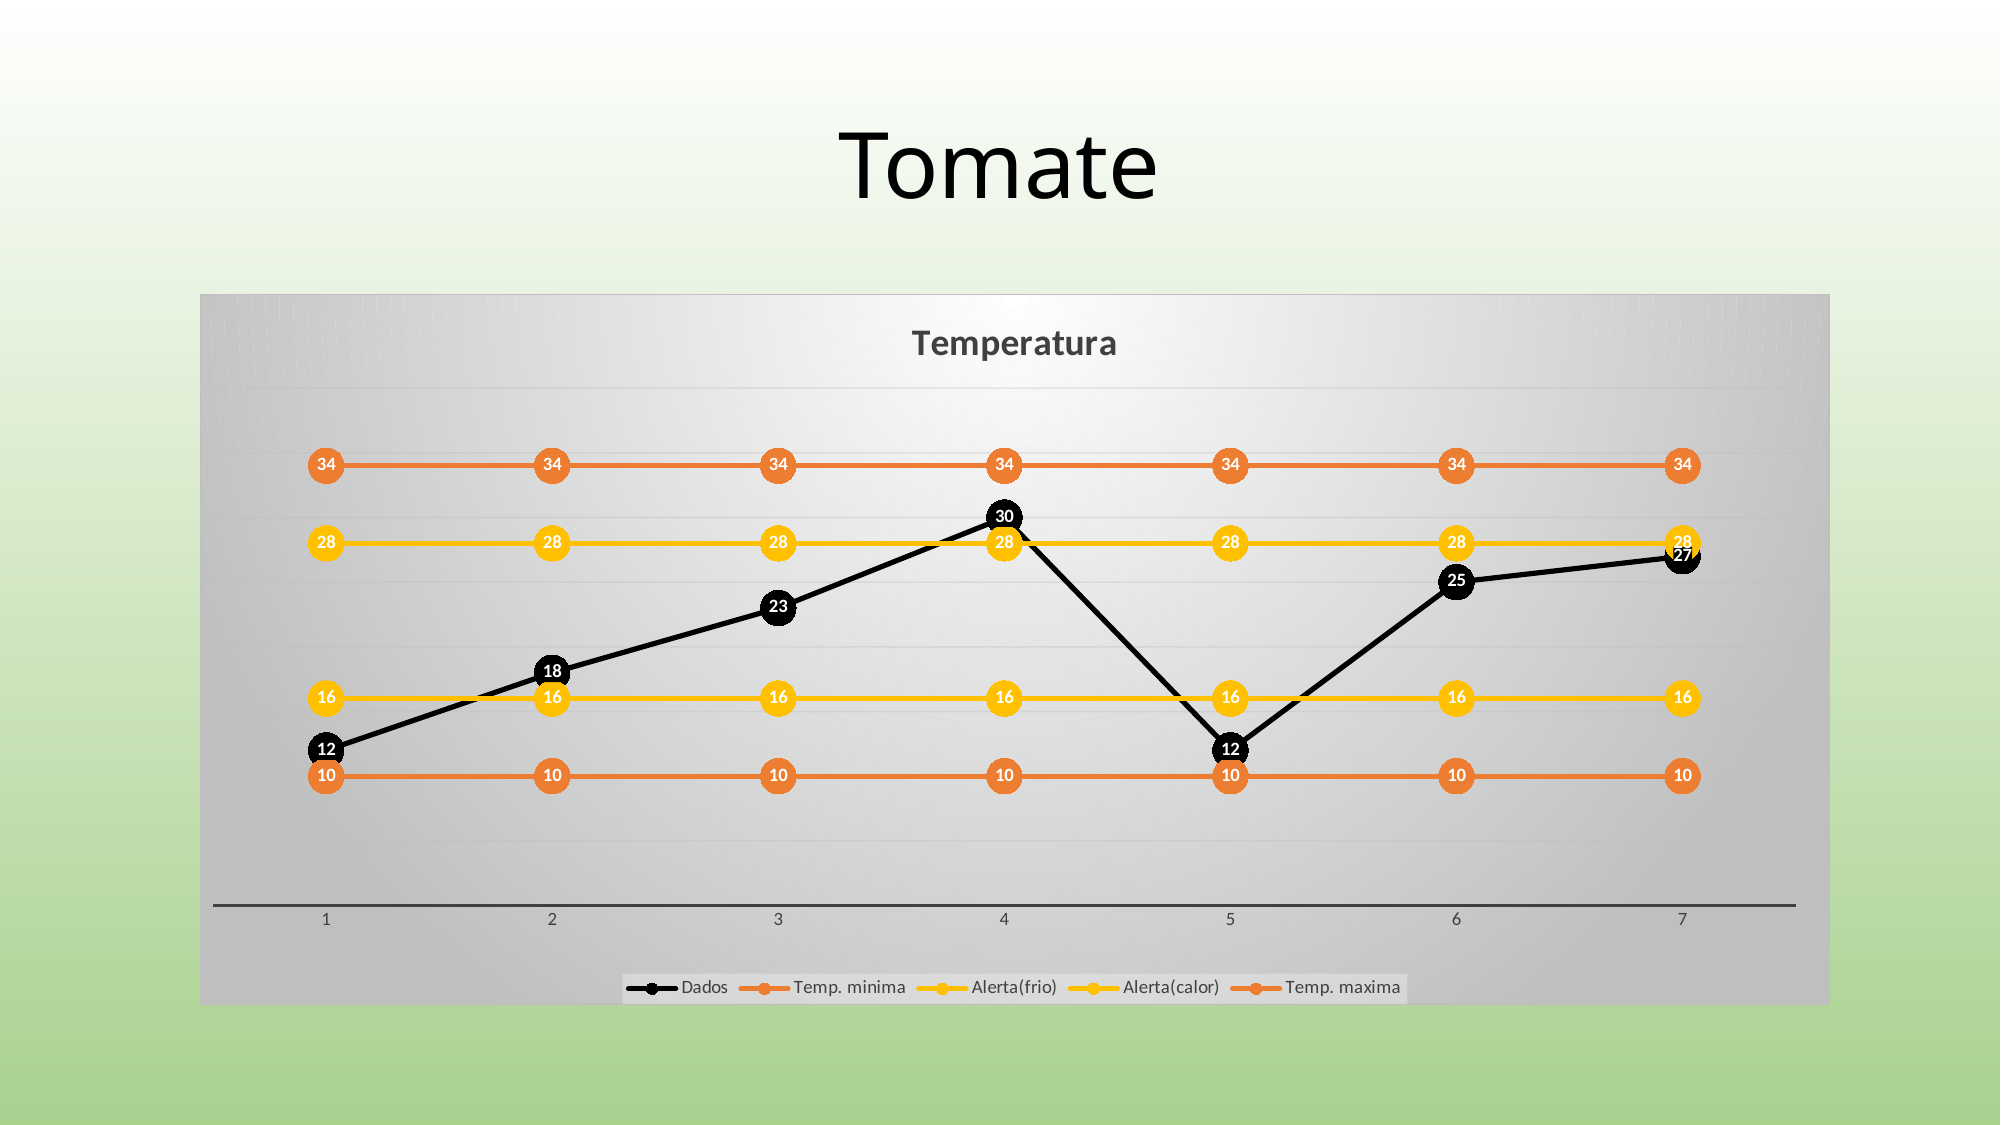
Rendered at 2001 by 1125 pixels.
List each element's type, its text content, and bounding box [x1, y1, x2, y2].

title Tomate [137, 59, 1863, 278]
chart [199, 293, 1830, 1005]
